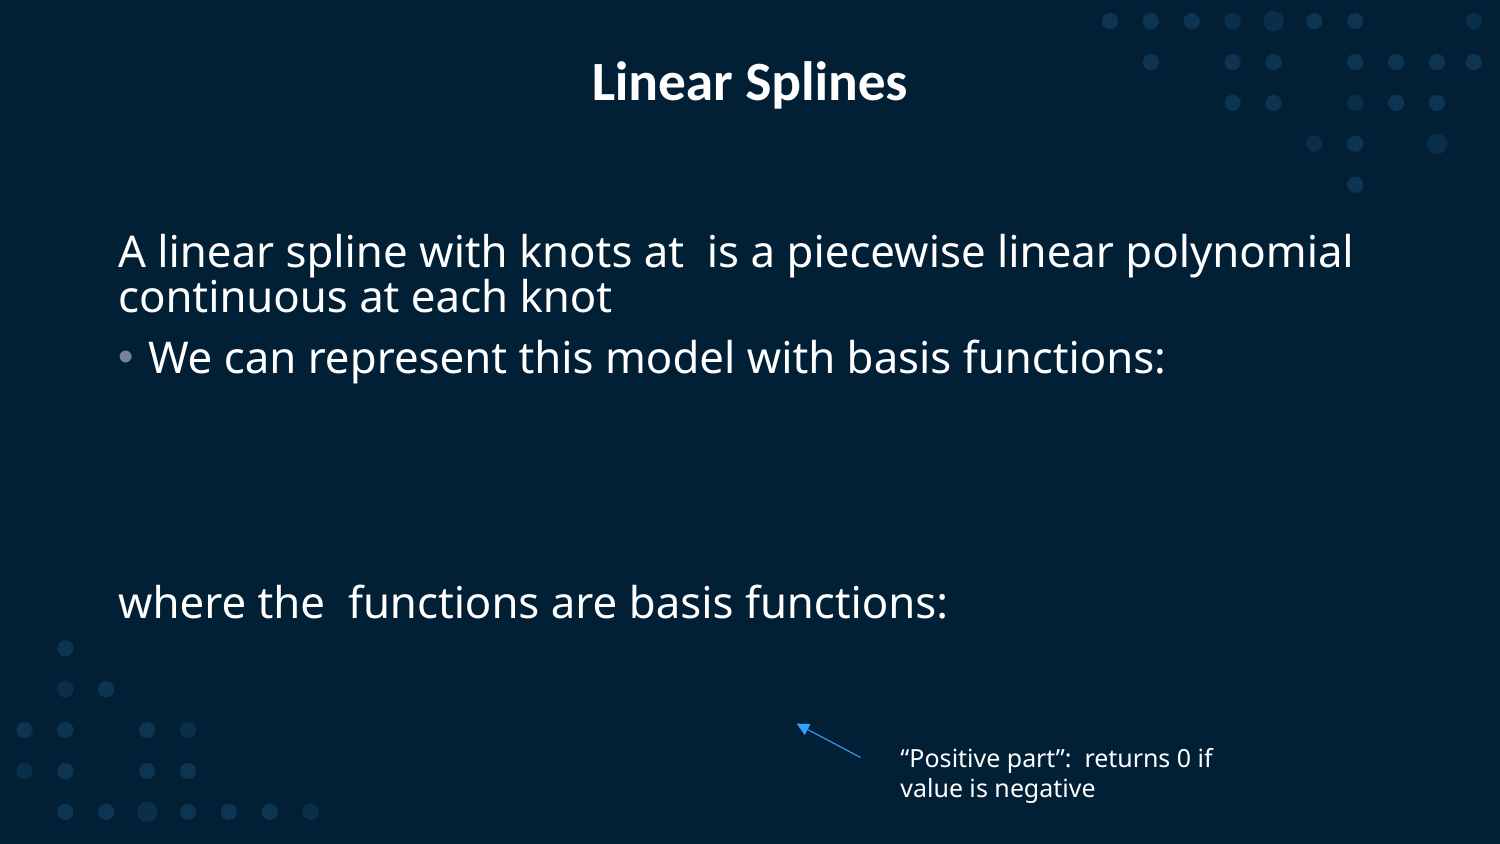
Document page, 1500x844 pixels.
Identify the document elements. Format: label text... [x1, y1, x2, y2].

text_box “Positive part”: returns 0 if value is negative [885, 734, 1256, 810]
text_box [796, 723, 861, 758]
title Linear Splines [103, 44, 1397, 120]
